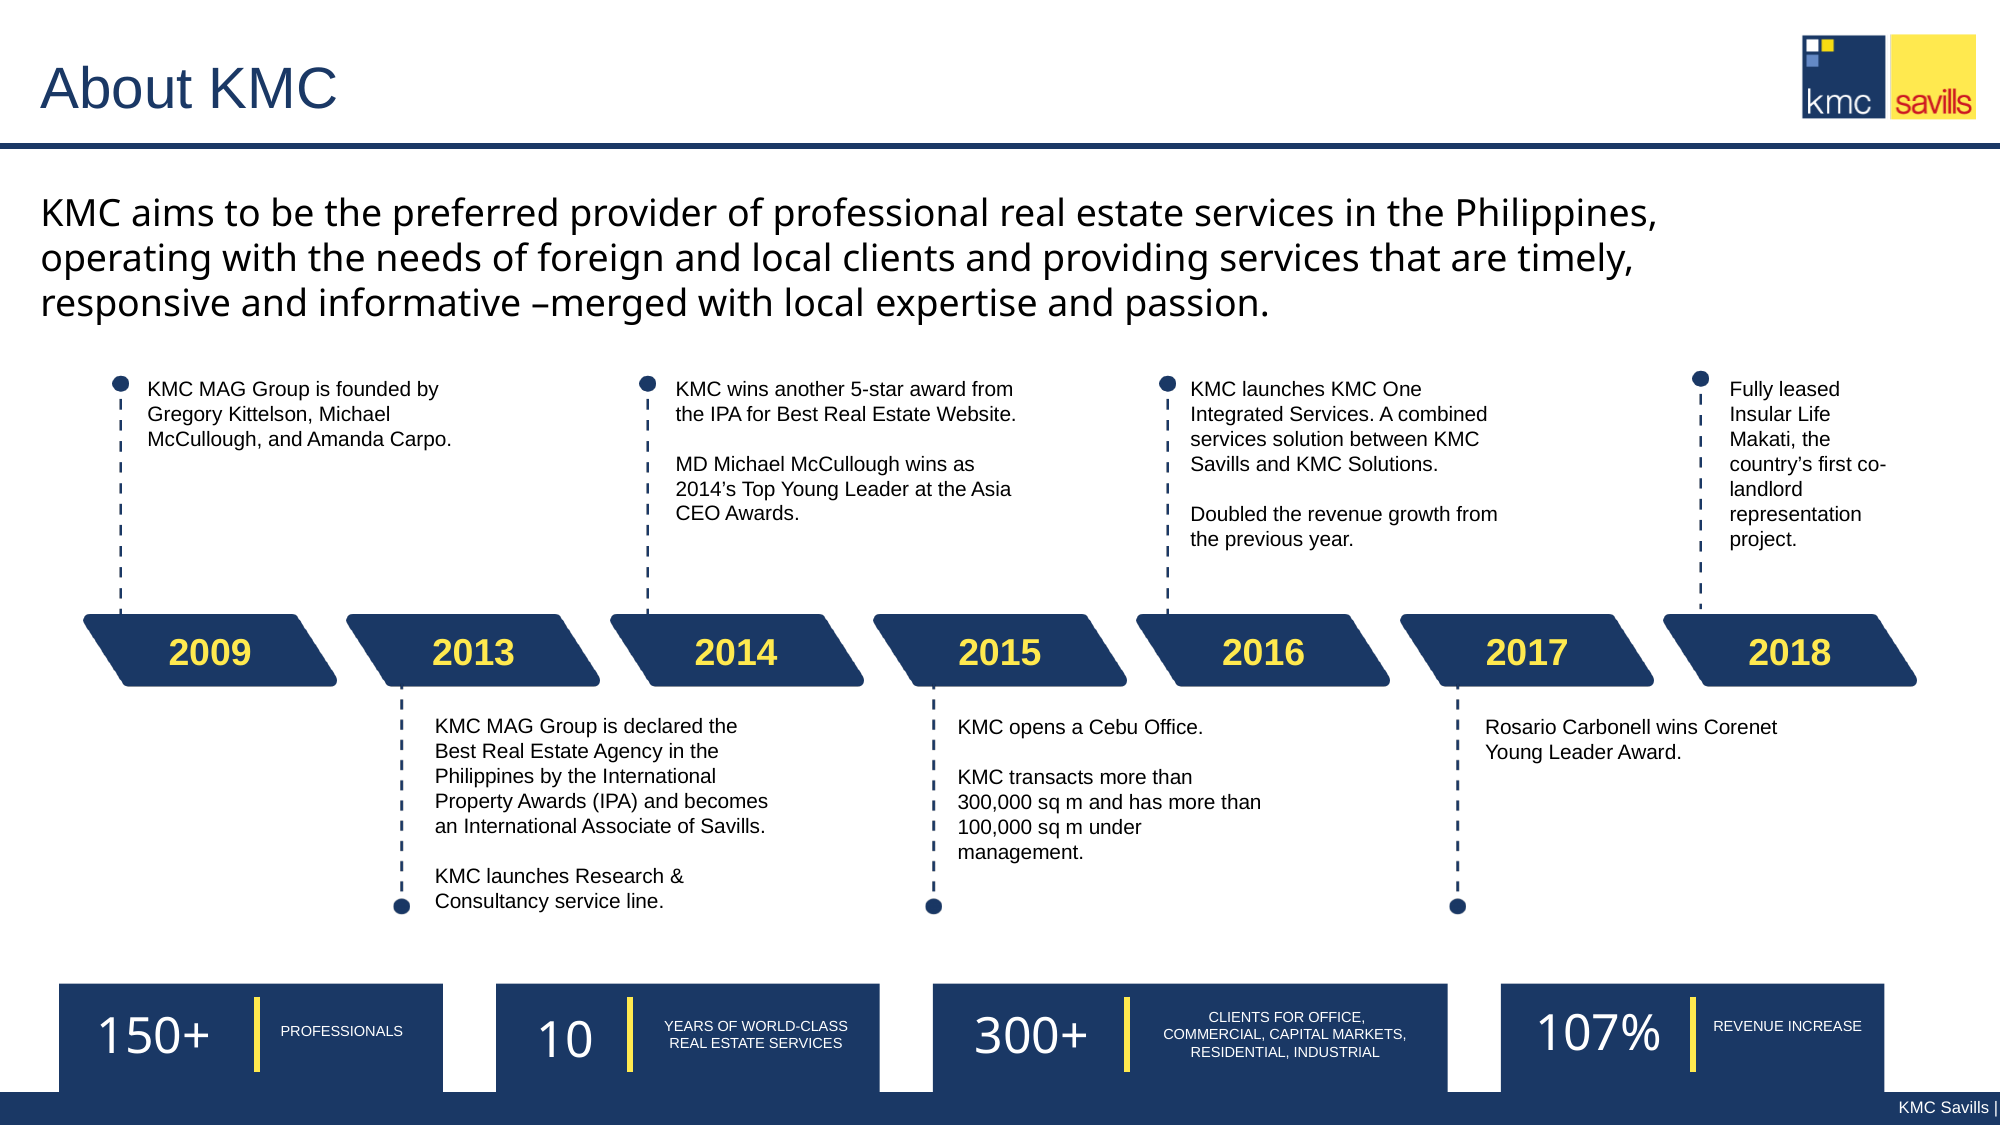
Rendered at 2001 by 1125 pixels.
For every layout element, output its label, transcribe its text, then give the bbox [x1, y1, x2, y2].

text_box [873, 613, 1127, 687]
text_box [610, 613, 864, 687]
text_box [83, 613, 337, 687]
text_box KMC MAG Group is founded by Gregory Kittelson, Michael McCullough, and Amanda Carpo. [132, 367, 486, 458]
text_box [59, 983, 443, 1094]
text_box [1399, 613, 1653, 687]
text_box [346, 613, 600, 687]
picture [1801, 34, 1976, 120]
text_box KMC aims to be the preferred provider of professional real estate services in the Philippines, operating with the needs of foreign and local clients and providing services that are timely, responsive and informative –merged with local expertise and passion. [25, 181, 1751, 331]
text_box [1500, 983, 1885, 1094]
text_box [1136, 613, 1390, 687]
text_box KMC MAG Group is declared the Best Real Estate Agency in the Philippines by the International Property Awards (IPA) and becomes an International Associate of Savills. KMC launches Research & Consultancy service line. [420, 705, 793, 920]
text_box KMC launches KMC One Integrated Services. A combined services solution between KMC Savills and KMC Solutions. Doubled the revenue growth from the previous year. [1175, 367, 1516, 558]
picture [393, 681, 410, 917]
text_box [496, 983, 880, 1094]
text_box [1663, 613, 1917, 687]
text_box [932, 983, 1448, 1094]
picture [639, 372, 656, 613]
picture [1159, 372, 1176, 617]
text_box Rosario Carbonell wins Corenet Young Leader Award. [1470, 706, 1810, 771]
text_box Fully leased Insular Life Makati, the country’s first co-landlord representation project. [1714, 367, 1917, 558]
picture [925, 681, 942, 917]
picture [1692, 367, 1709, 612]
text_box KMC wins another 5-star award from the IPA for Best Real Estate Website. MD Michael McCullough wins as 2014’s Top Young Leader at the Asia CEO Awards. [660, 367, 1034, 533]
picture [1449, 681, 1466, 917]
title About KMC [25, 17, 1751, 129]
picture [112, 372, 129, 617]
text_box KMC opens a Cebu Office. KMC transacts more than 300,000 sq m and has more than 100,000 sq m under management. [942, 706, 1283, 921]
